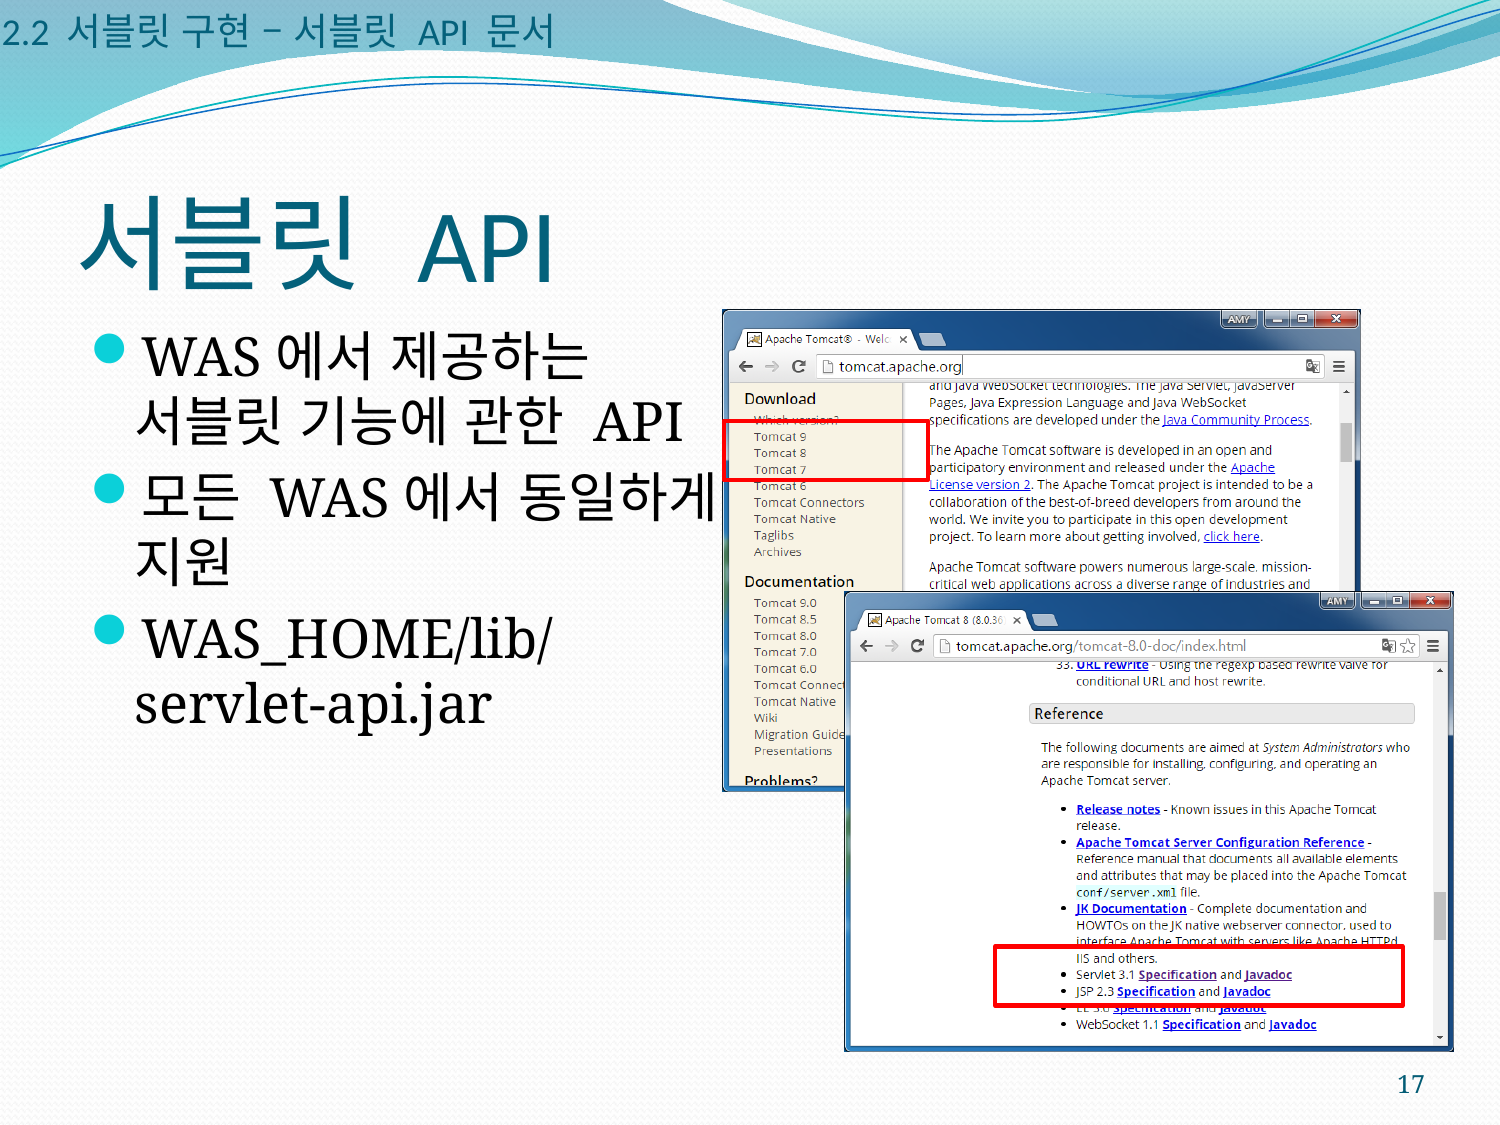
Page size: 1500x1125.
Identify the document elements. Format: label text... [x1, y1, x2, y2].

title 서블릿 API [75, 115, 1425, 303]
title 서블릿 접근 방법 - @WebServlet [715, 314, 738, 806]
text_box 2.2 서블릿 구현 – 서블릿 API 문서 [1, 0, 1365, 54]
picture [722, 309, 1455, 1053]
list WAS에서 제공하는 서블릿 기능에 관한 API 모든 WAS에서 동일하게 지원 WAS_HOME/lib/servlet-api.jar [75, 314, 738, 1043]
slide_number 17 [1299, 1065, 1425, 1103]
